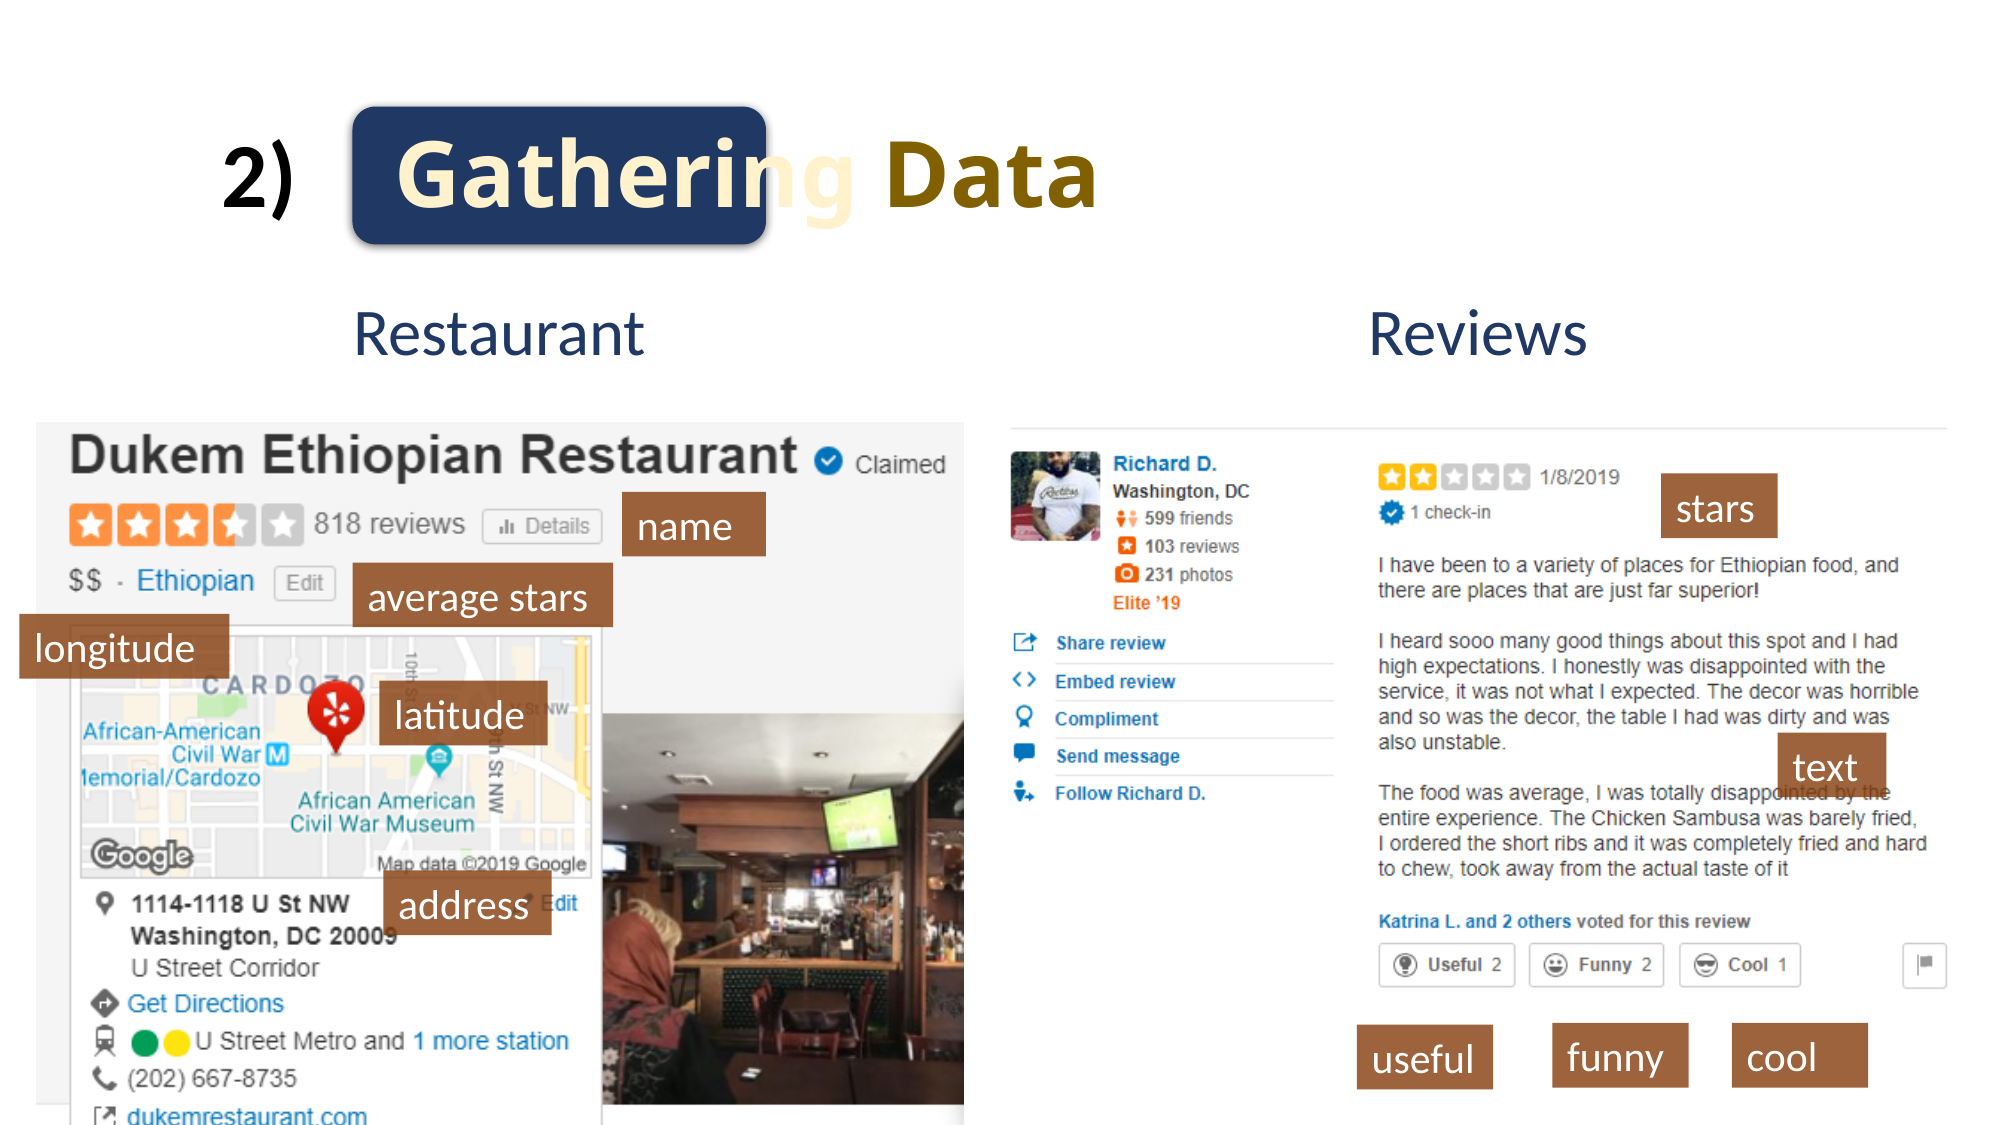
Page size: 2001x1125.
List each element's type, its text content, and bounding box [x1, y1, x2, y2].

text_box Restaurant [0, 281, 978, 377]
text_box cool [1731, 1022, 1869, 1088]
picture [971, 422, 1986, 1007]
picture [36, 422, 964, 1125]
text_box funny [1552, 1022, 1689, 1088]
text_box longitude [19, 613, 36, 679]
text_box [353, 106, 765, 245]
text_box Reviews [978, 281, 1979, 377]
text_box 2) [206, 121, 353, 245]
text_box Gathering Data [379, 121, 1266, 245]
text_box useful [1356, 1024, 1494, 1090]
